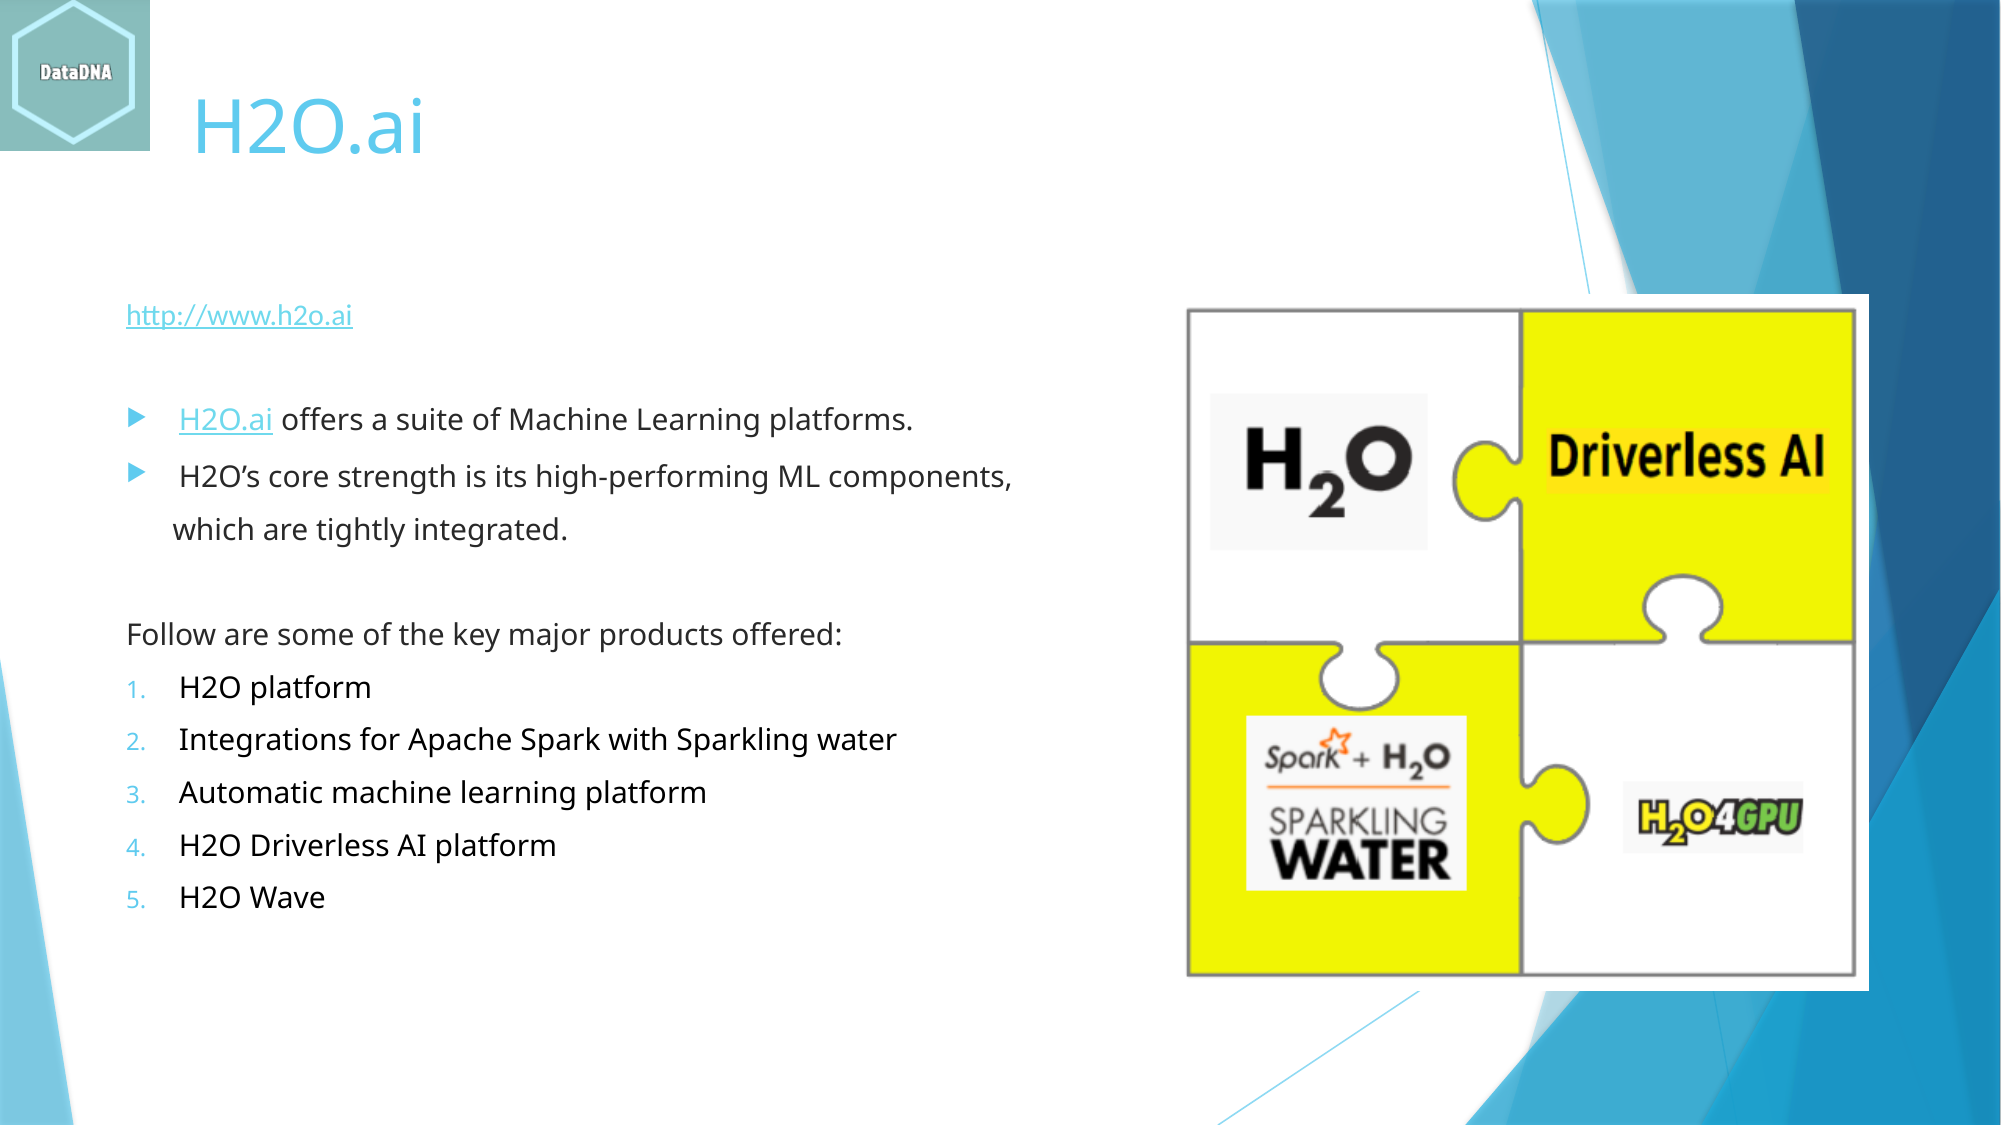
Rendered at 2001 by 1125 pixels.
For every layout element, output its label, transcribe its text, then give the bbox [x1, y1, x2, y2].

picture [1173, 293, 1870, 992]
title H2O.ai [176, 70, 1587, 288]
list http://www.h2o.ai H2O.ai offers a suite of Machine Learning platforms. H2O’s core strength is its high-performing ML components, which are tightly integrated. Follow are some of the key major products offered: H2O platform Integrations for Apache Spark with Sparkling water Automatic machine learning platform H2O Driverless AI platform H2O Wave [111, 287, 1522, 925]
picture [0, 0, 150, 151]
